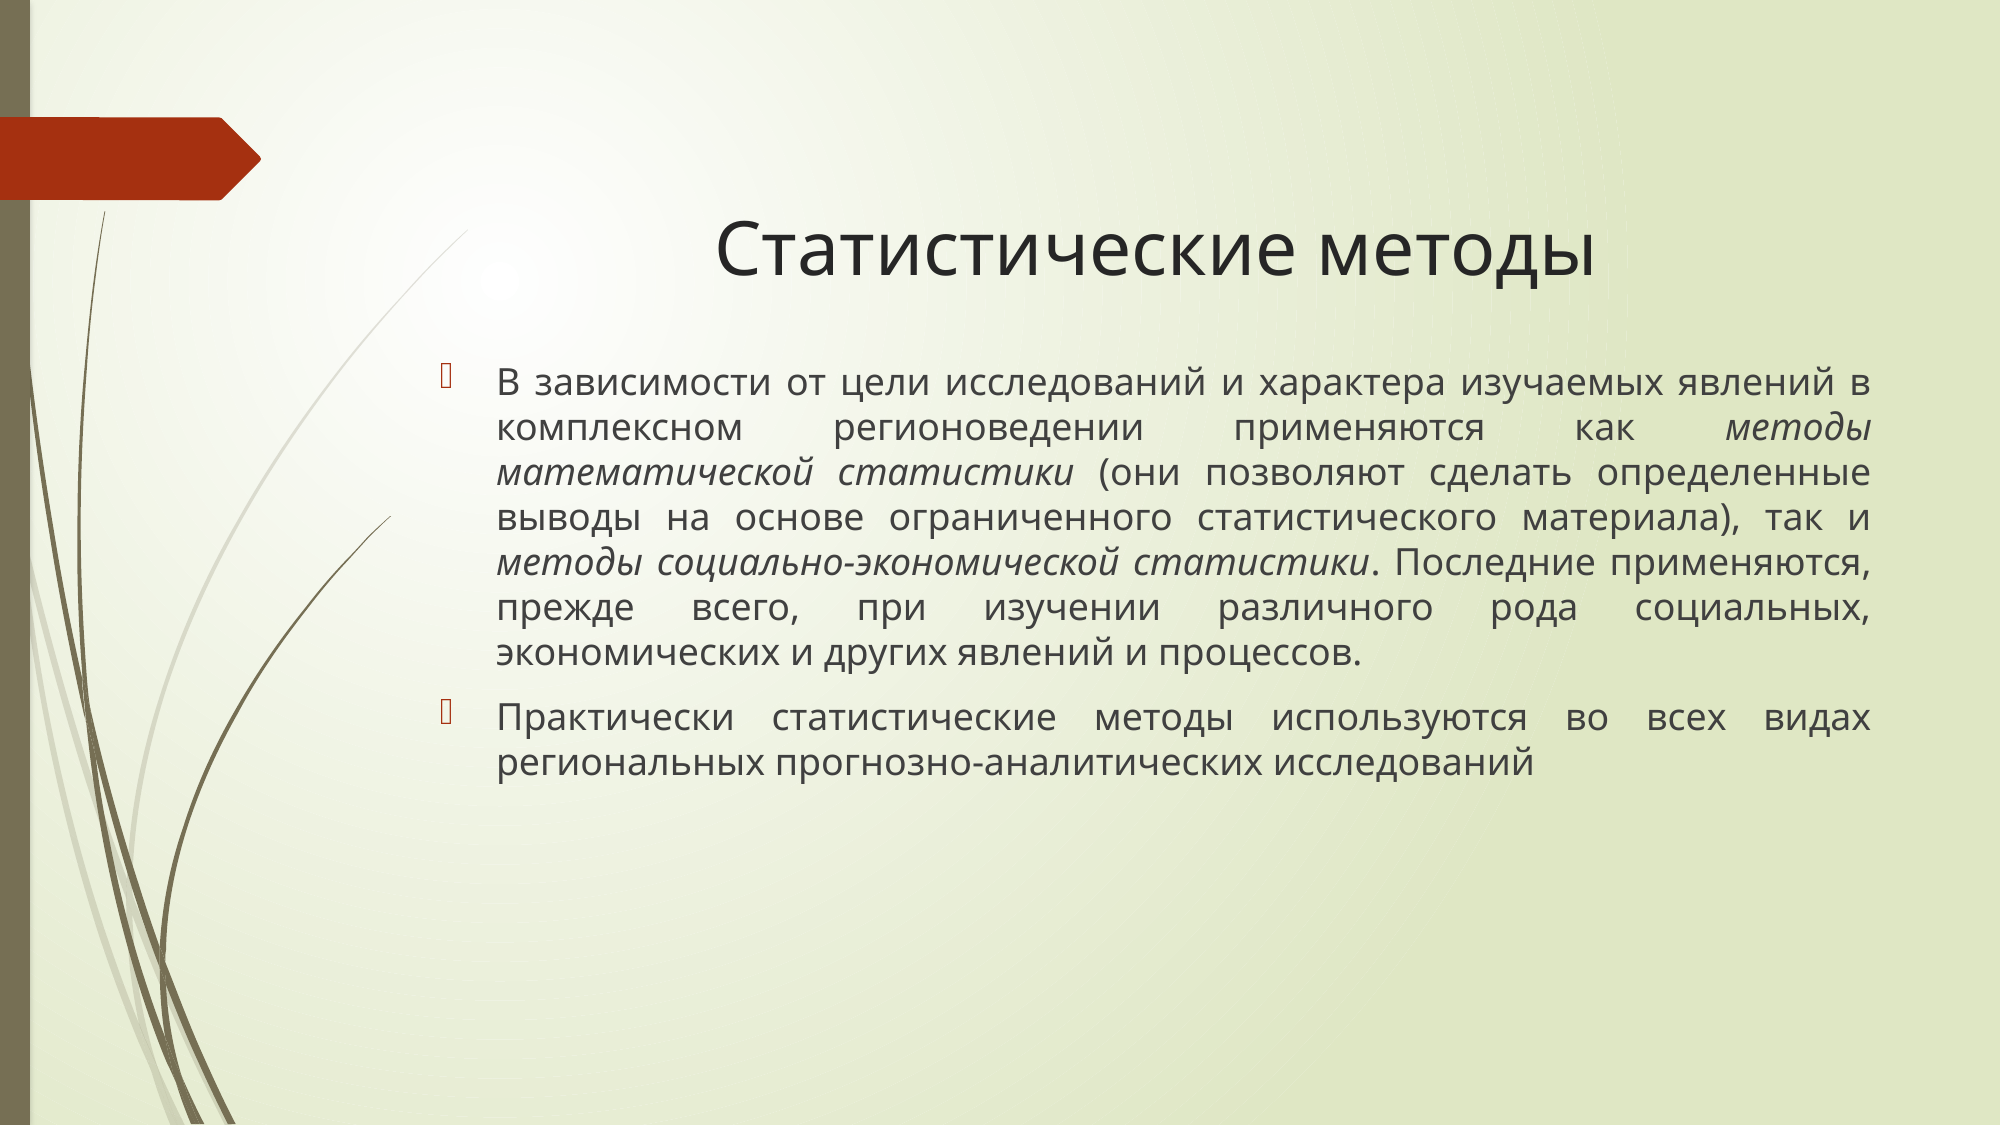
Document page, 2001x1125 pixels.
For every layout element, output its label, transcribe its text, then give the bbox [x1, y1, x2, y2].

list В зависимости от цели исследований и характера изучаемых явлений в комплексном регионоведении применяются как методы математической статистики (они позволяют сделать определенные выводы на основе ограниченного статистического материала), так и методы социально-экономической статистики. Последние применяются, прежде всего, при изучении различного рода социальных, экономических и других явлений и процессов. Практически статистические методы используются во всех видах региональных прогнозно-аналитических исследований [424, 350, 1888, 970]
title Статистические методы [425, 102, 1888, 313]
